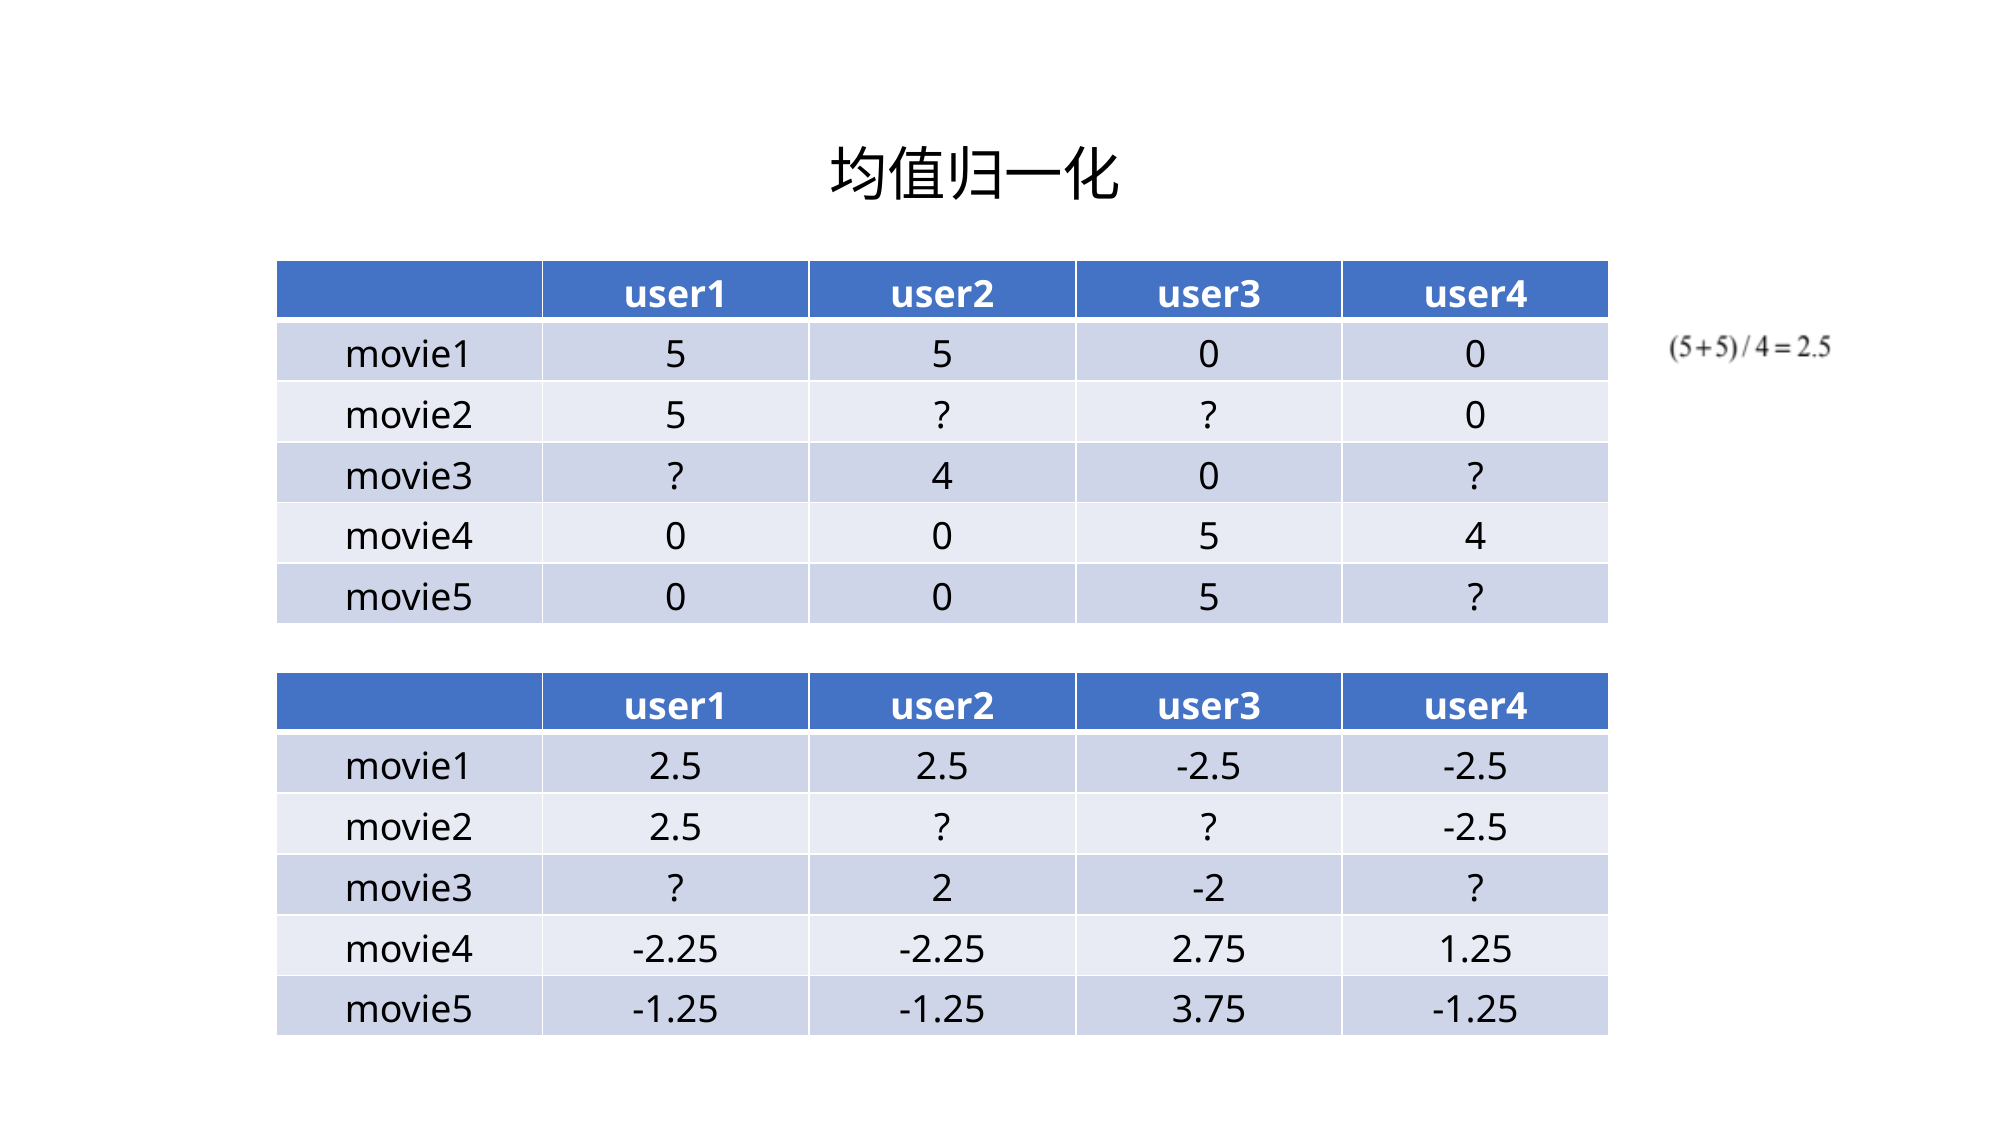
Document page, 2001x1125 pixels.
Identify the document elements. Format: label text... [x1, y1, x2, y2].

table_cell ? [1077, 794, 1341, 853]
table_cell ? [543, 855, 808, 914]
table_cell movie4 [277, 916, 542, 975]
table_cell 0 [543, 503, 808, 562]
table_cell movie5 [277, 564, 542, 623]
table_header user4 [1343, 261, 1608, 317]
table_cell movie2 [277, 382, 542, 441]
table_cell 2 [810, 855, 1075, 914]
table_cell movie2 [277, 794, 542, 853]
table_cell 4 [1343, 503, 1608, 562]
table_cell 5 [810, 323, 1075, 380]
table_cell ? [1343, 443, 1608, 502]
table_cell -1.25 [810, 976, 1075, 1035]
table_cell movie3 [277, 443, 542, 502]
table_cell 1.25 [1343, 916, 1608, 975]
table_cell ? [810, 382, 1075, 441]
table_cell -2.5 [1343, 735, 1608, 792]
table_cell ? [1343, 855, 1608, 914]
table_cell 3.75 [1077, 976, 1341, 1035]
table_cell ? [543, 443, 808, 502]
table_cell 0 [543, 564, 808, 623]
text_box 均值归一化 [814, 129, 1136, 215]
table_cell ? [1343, 564, 1608, 623]
table_cell 5 [543, 382, 808, 441]
table_cell 0 [1077, 323, 1341, 380]
table_cell -2 [1077, 855, 1341, 914]
table_cell 0 [810, 503, 1075, 562]
table_cell 2.5 [543, 794, 808, 853]
table_cell movie5 [277, 976, 542, 1035]
table_cell 5 [543, 323, 808, 380]
table_cell 2.5 [543, 735, 808, 792]
table_header user4 [1343, 673, 1608, 729]
table_header user1 [543, 673, 808, 729]
table_cell 0 [1343, 323, 1608, 380]
table_cell movie1 [277, 323, 542, 380]
table_cell movie1 [277, 735, 542, 792]
table_header user2 [810, 673, 1075, 729]
table_cell 0 [1077, 443, 1341, 502]
table_cell 0 [810, 564, 1075, 623]
table_cell 0 [1343, 382, 1608, 441]
table_cell 5 [1077, 564, 1341, 623]
table_cell -1.25 [1343, 976, 1608, 1035]
picture [1667, 330, 1832, 367]
table_header user3 [1077, 261, 1341, 317]
table_cell 2.5 [810, 735, 1075, 792]
table_header [277, 261, 542, 317]
table_cell movie4 [277, 503, 542, 562]
table_cell 5 [1077, 503, 1341, 562]
table_cell -2.25 [543, 916, 808, 975]
table_cell -1.25 [543, 976, 808, 1035]
table_header user2 [810, 261, 1075, 317]
table_cell 2.75 [1077, 916, 1341, 975]
table_header [277, 673, 542, 729]
table_cell 4 [810, 443, 1075, 502]
table_cell ? [810, 794, 1075, 853]
table_cell -2.25 [810, 916, 1075, 975]
table_cell -2.5 [1077, 735, 1341, 792]
table_header user1 [543, 261, 808, 317]
table_header user3 [1077, 673, 1341, 729]
table_cell movie3 [277, 855, 542, 914]
table_cell -2.5 [1343, 794, 1608, 853]
table_cell ? [1077, 382, 1341, 441]
